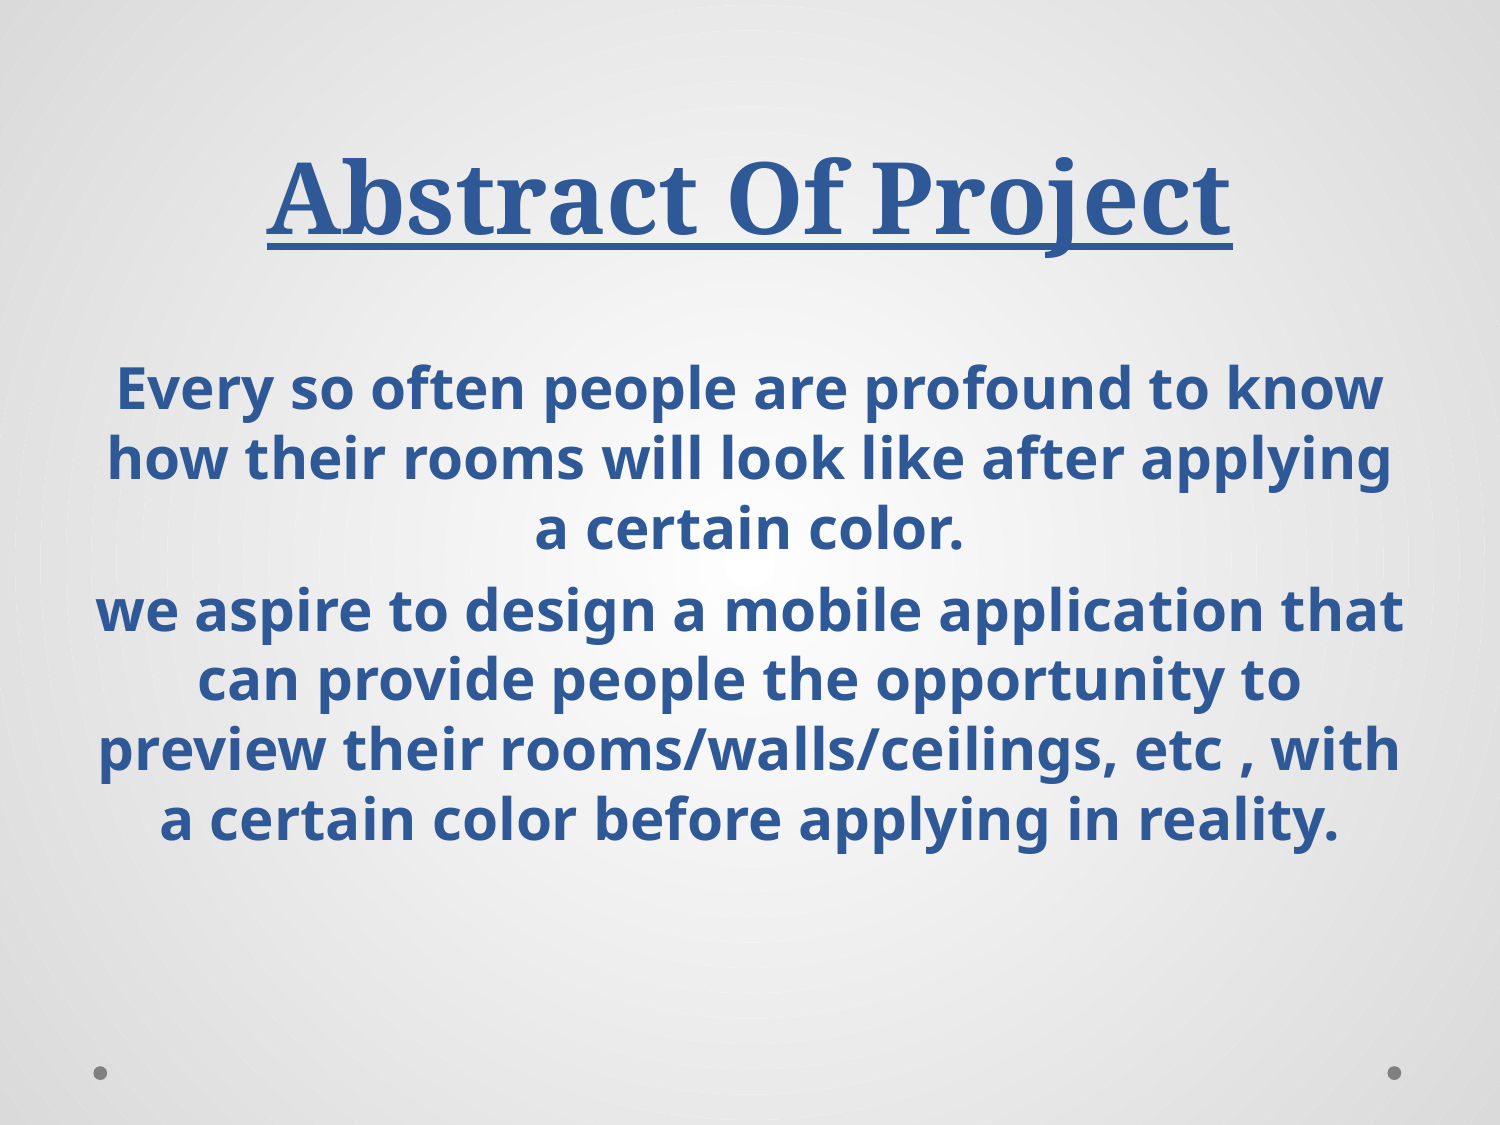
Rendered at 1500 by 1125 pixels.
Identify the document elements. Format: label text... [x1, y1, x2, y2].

list Every so often people are profound to know how their rooms will look like after applying a certain color. we aspire to design a mobile application that can provide people the opportunity to preview their rooms/walls/ceilings, etc , with a certain color before applying in reality. [75, 262, 1425, 1005]
title Abstract Of Project [75, 0, 1425, 262]
